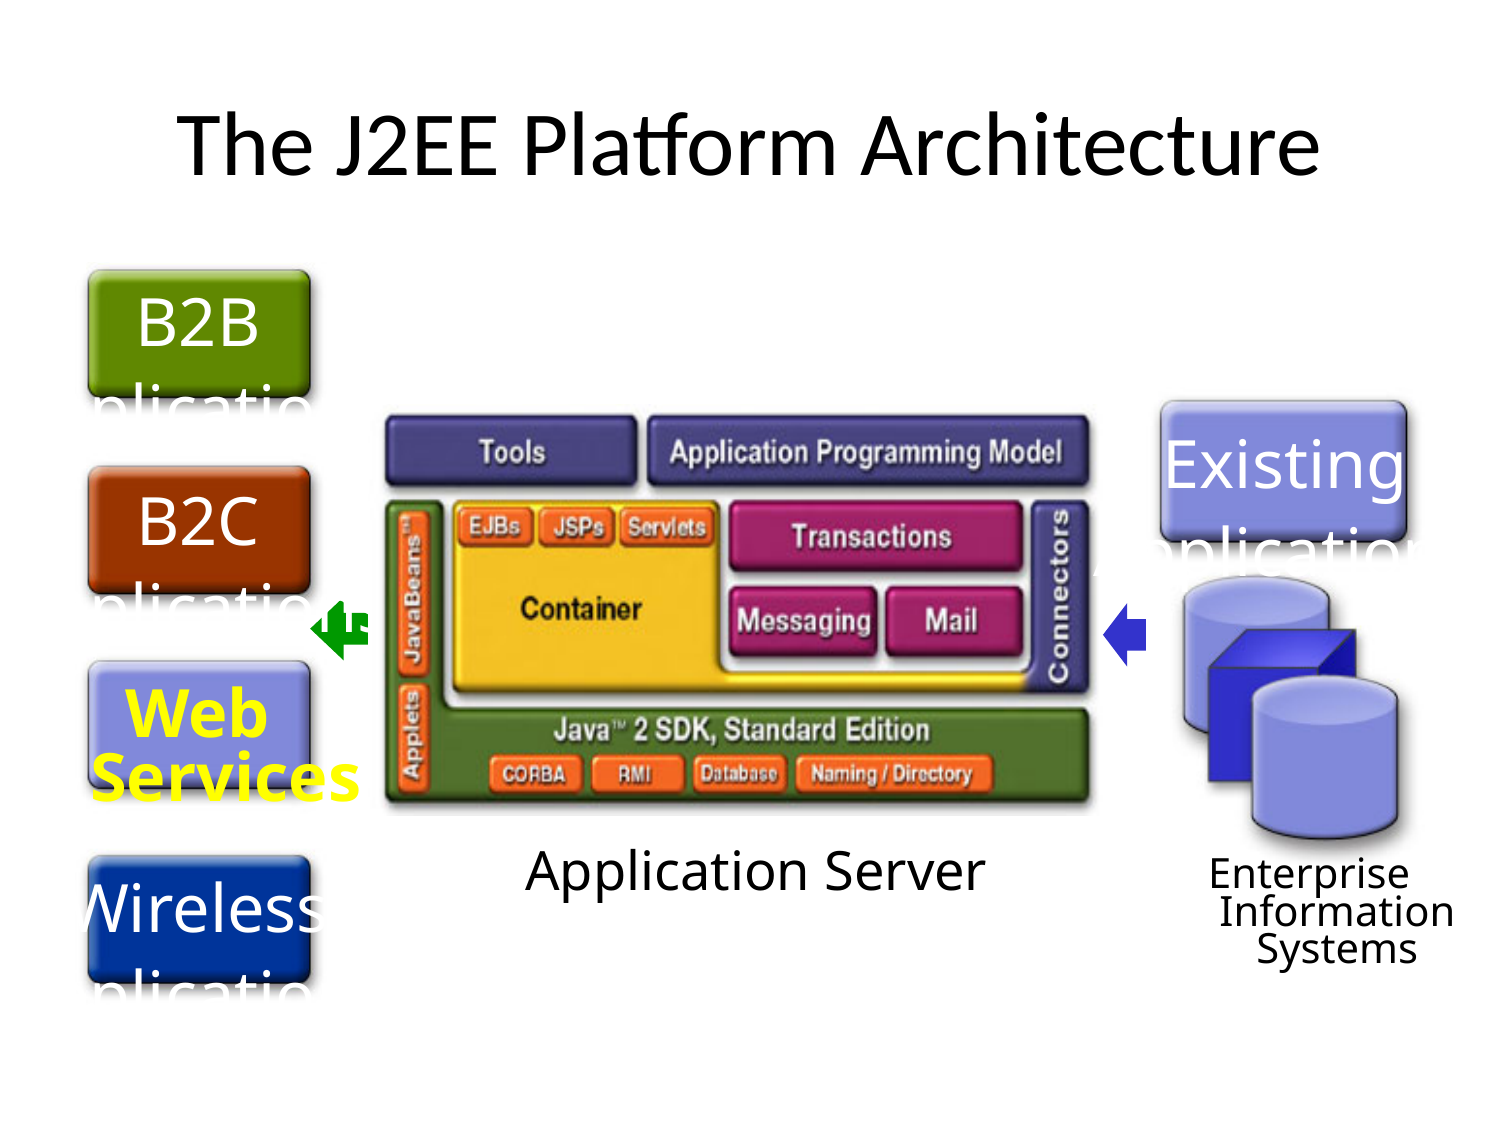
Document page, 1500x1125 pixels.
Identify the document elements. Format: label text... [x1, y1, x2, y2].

title The J2EE Platform Architecture [75, 45, 1425, 233]
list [74, 262, 1426, 1006]
